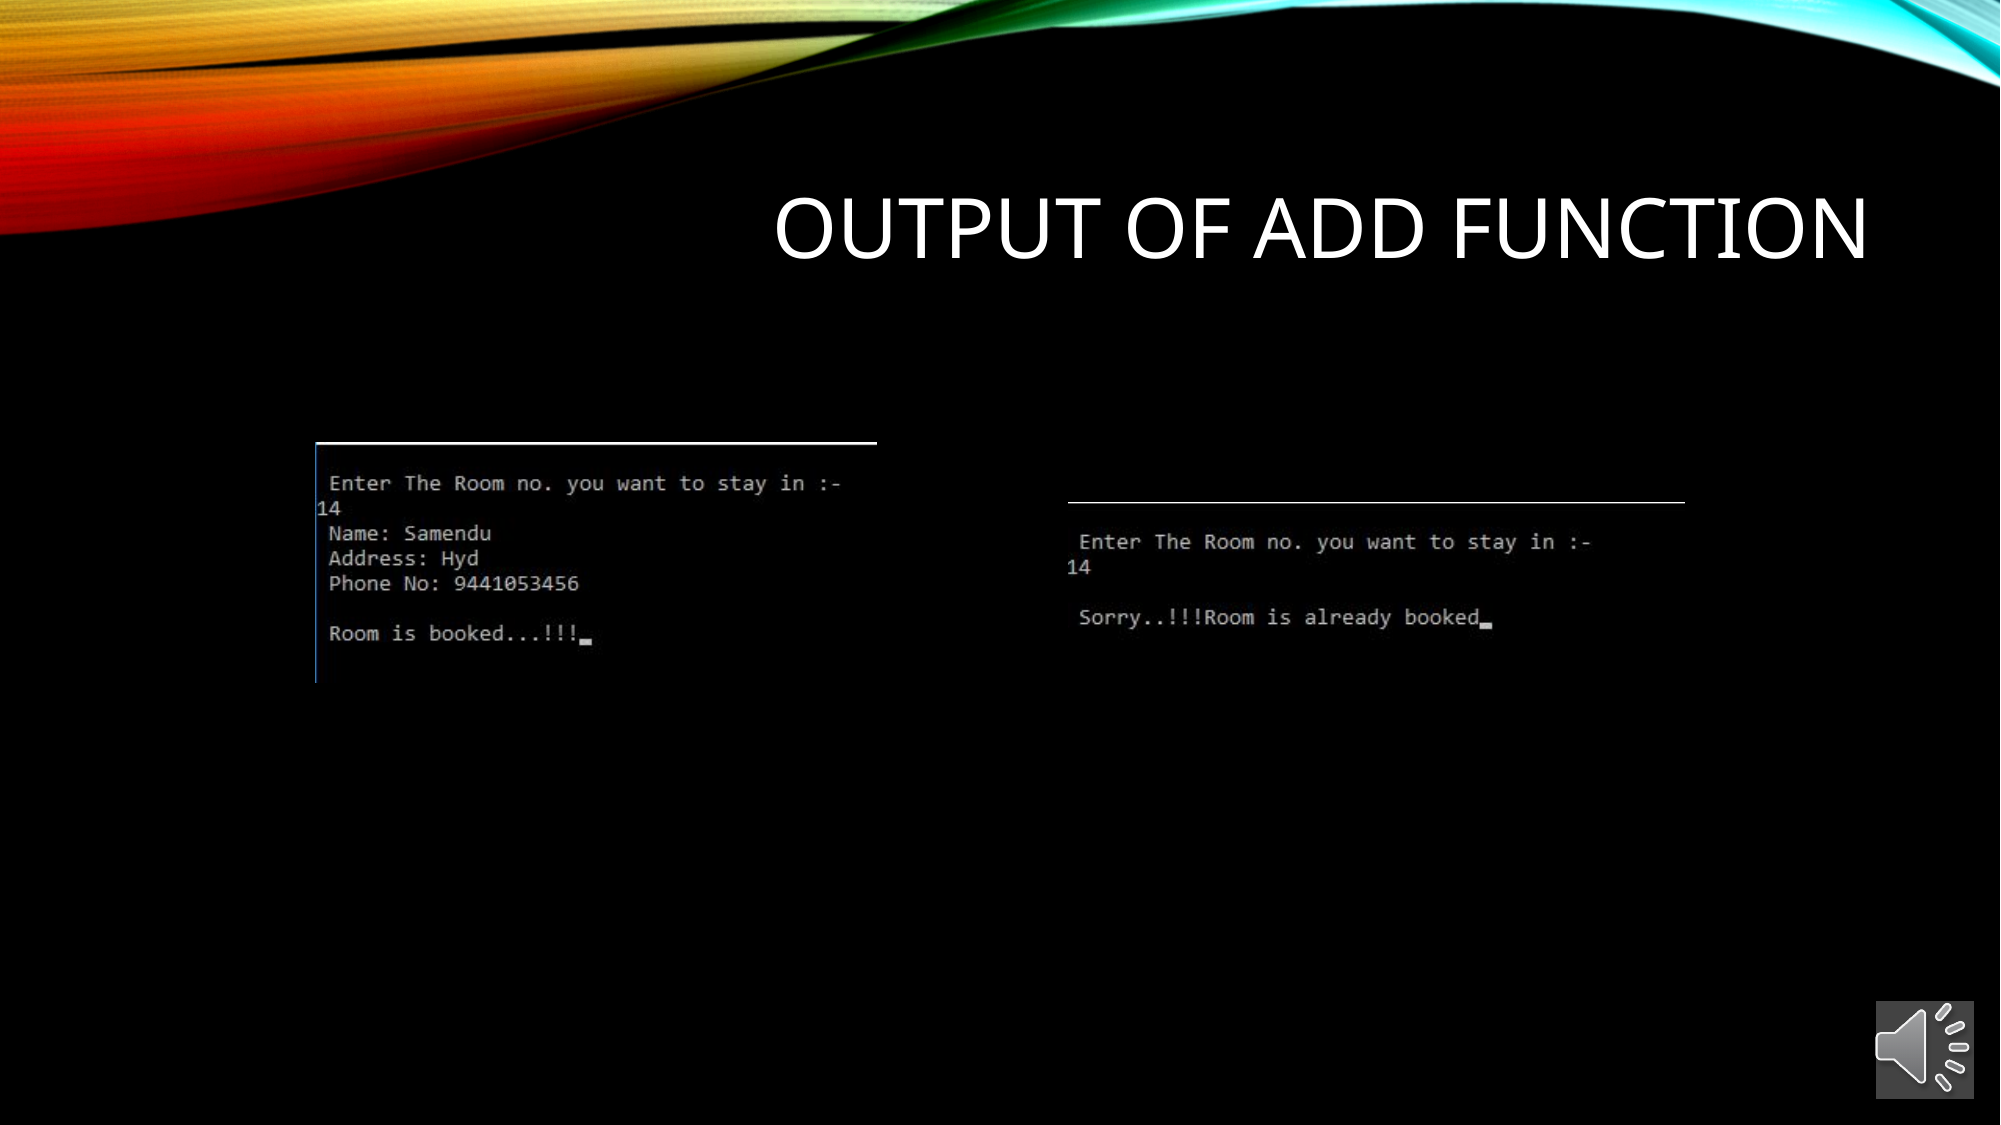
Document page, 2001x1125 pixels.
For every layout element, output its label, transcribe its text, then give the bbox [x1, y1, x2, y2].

picture [1874, 999, 1976, 1101]
picture [0, 0, 2000, 237]
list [315, 441, 877, 684]
title Output of add function [474, 125, 1888, 338]
picture [1068, 501, 1685, 656]
